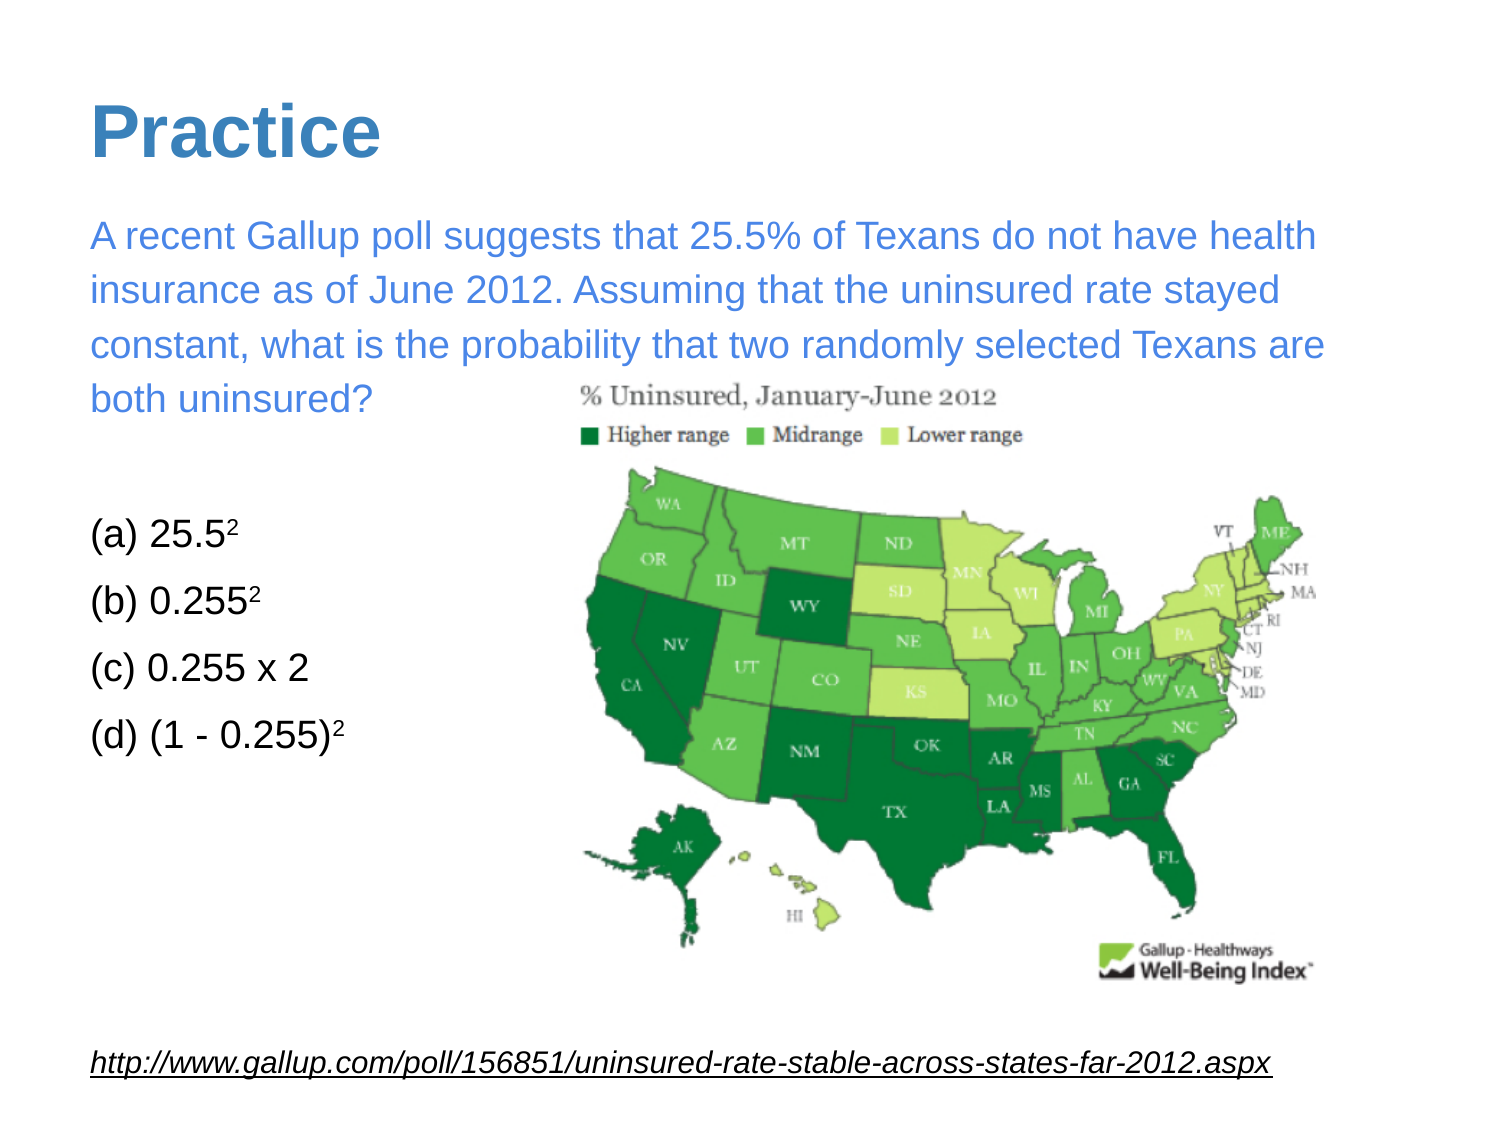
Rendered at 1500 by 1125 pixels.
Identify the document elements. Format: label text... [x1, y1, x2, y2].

title Practice [75, 0, 1425, 188]
picture [570, 373, 1316, 986]
list A recent Gallup poll suggests that 25.5% of Texans do not have health insurance as of June 2012. Assuming that the uninsured rate stayed constant, what is the probability that two randomly selected Texans are both uninsured? (a) 25.52 (b) 0.2552 (c) 0.255 x 2 (d) (1 - 0.255)2 http://www.gallup.com/poll/156851/uninsured-rate-stable-across-states-far-2012.aspx [75, 188, 1380, 702]
